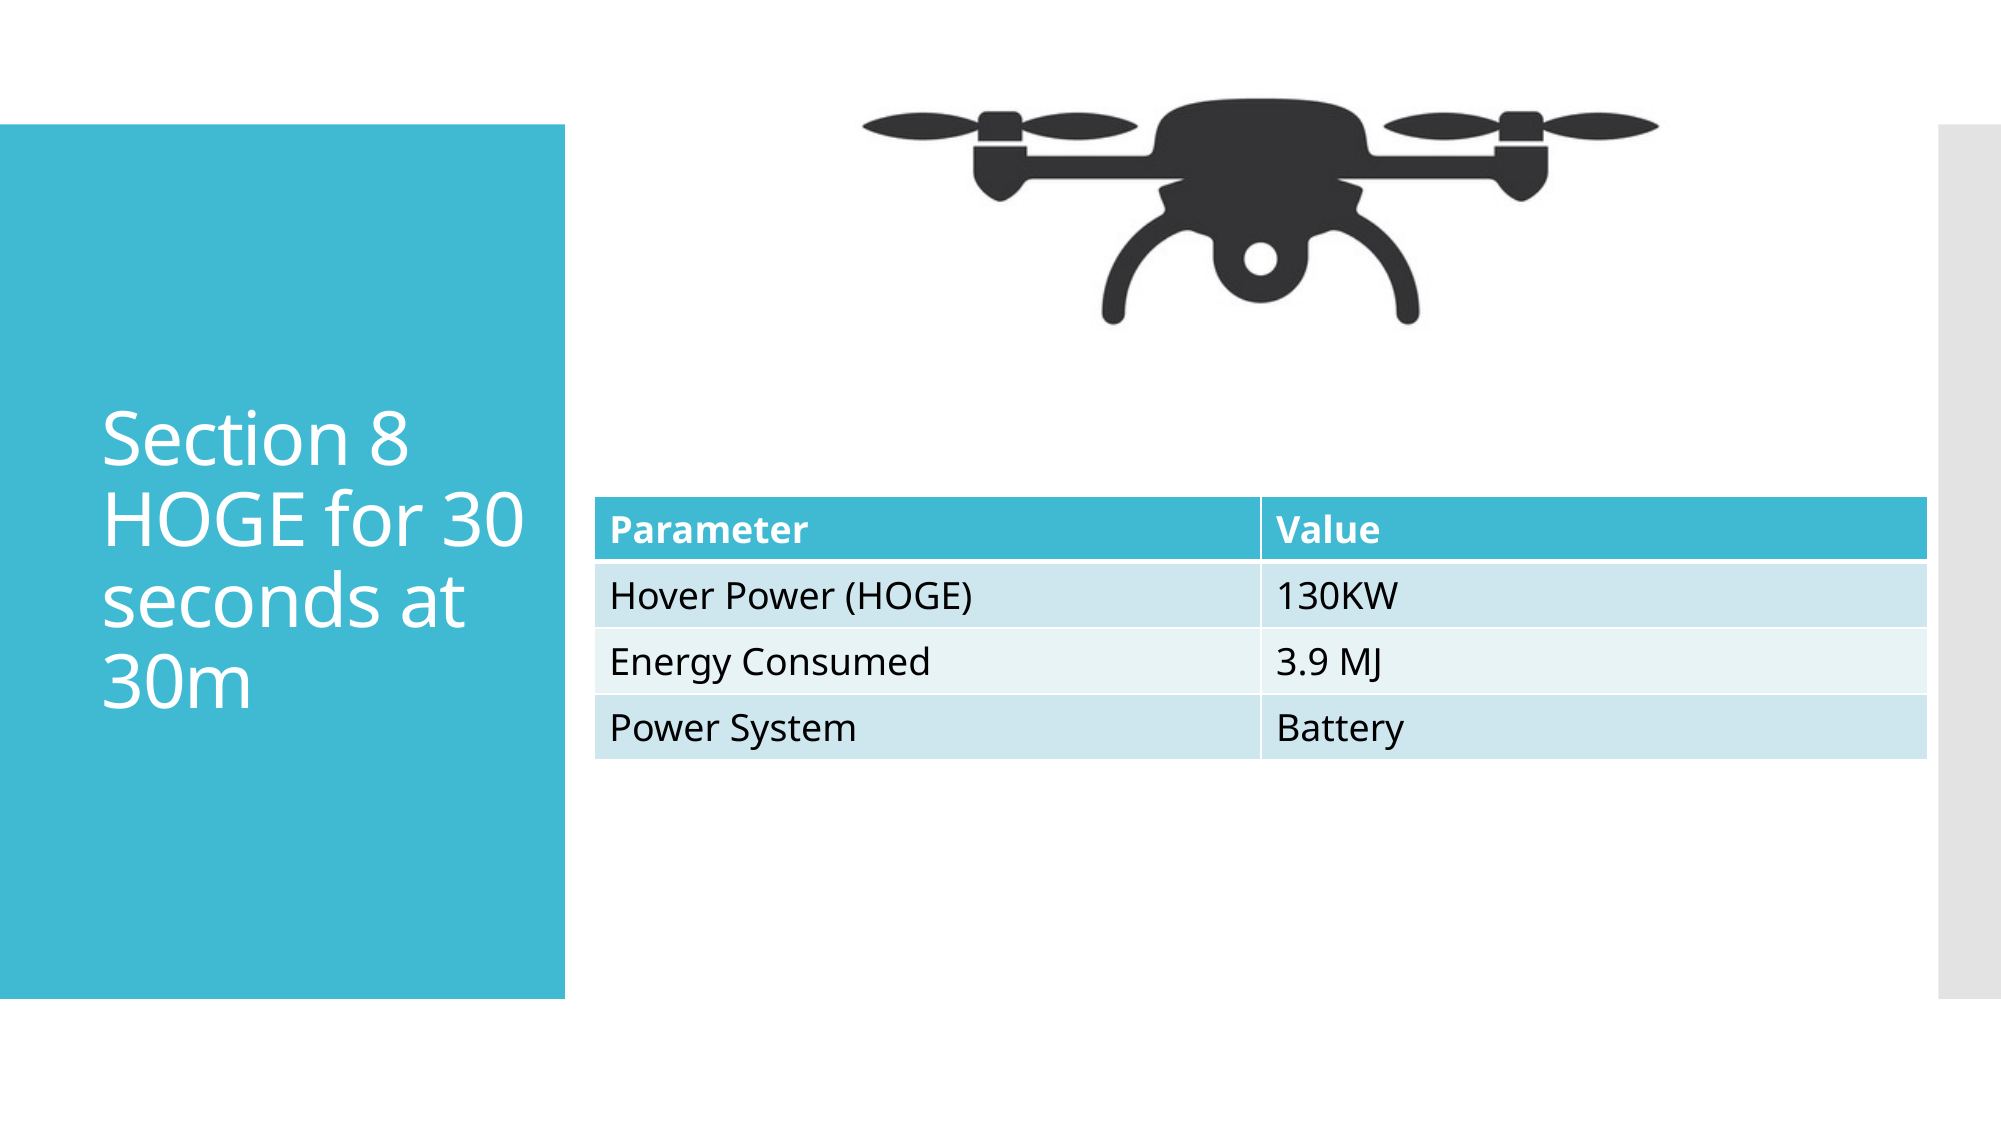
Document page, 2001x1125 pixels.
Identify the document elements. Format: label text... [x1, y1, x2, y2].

table_cell Power System [595, 695, 1260, 759]
table_cell 130KW [1262, 564, 1927, 627]
picture [791, 31, 1730, 376]
table_cell Hover Power (HOGE) [595, 564, 1260, 627]
title Section 8 HOGE for 30 seconds at 30m [86, 185, 570, 940]
table_cell Battery [1262, 695, 1927, 759]
table_cell 3.9 MJ [1262, 629, 1927, 693]
table_cell Energy Consumed [595, 629, 1260, 693]
table_header Parameter [595, 497, 1260, 559]
table_header Value [1262, 497, 1927, 559]
